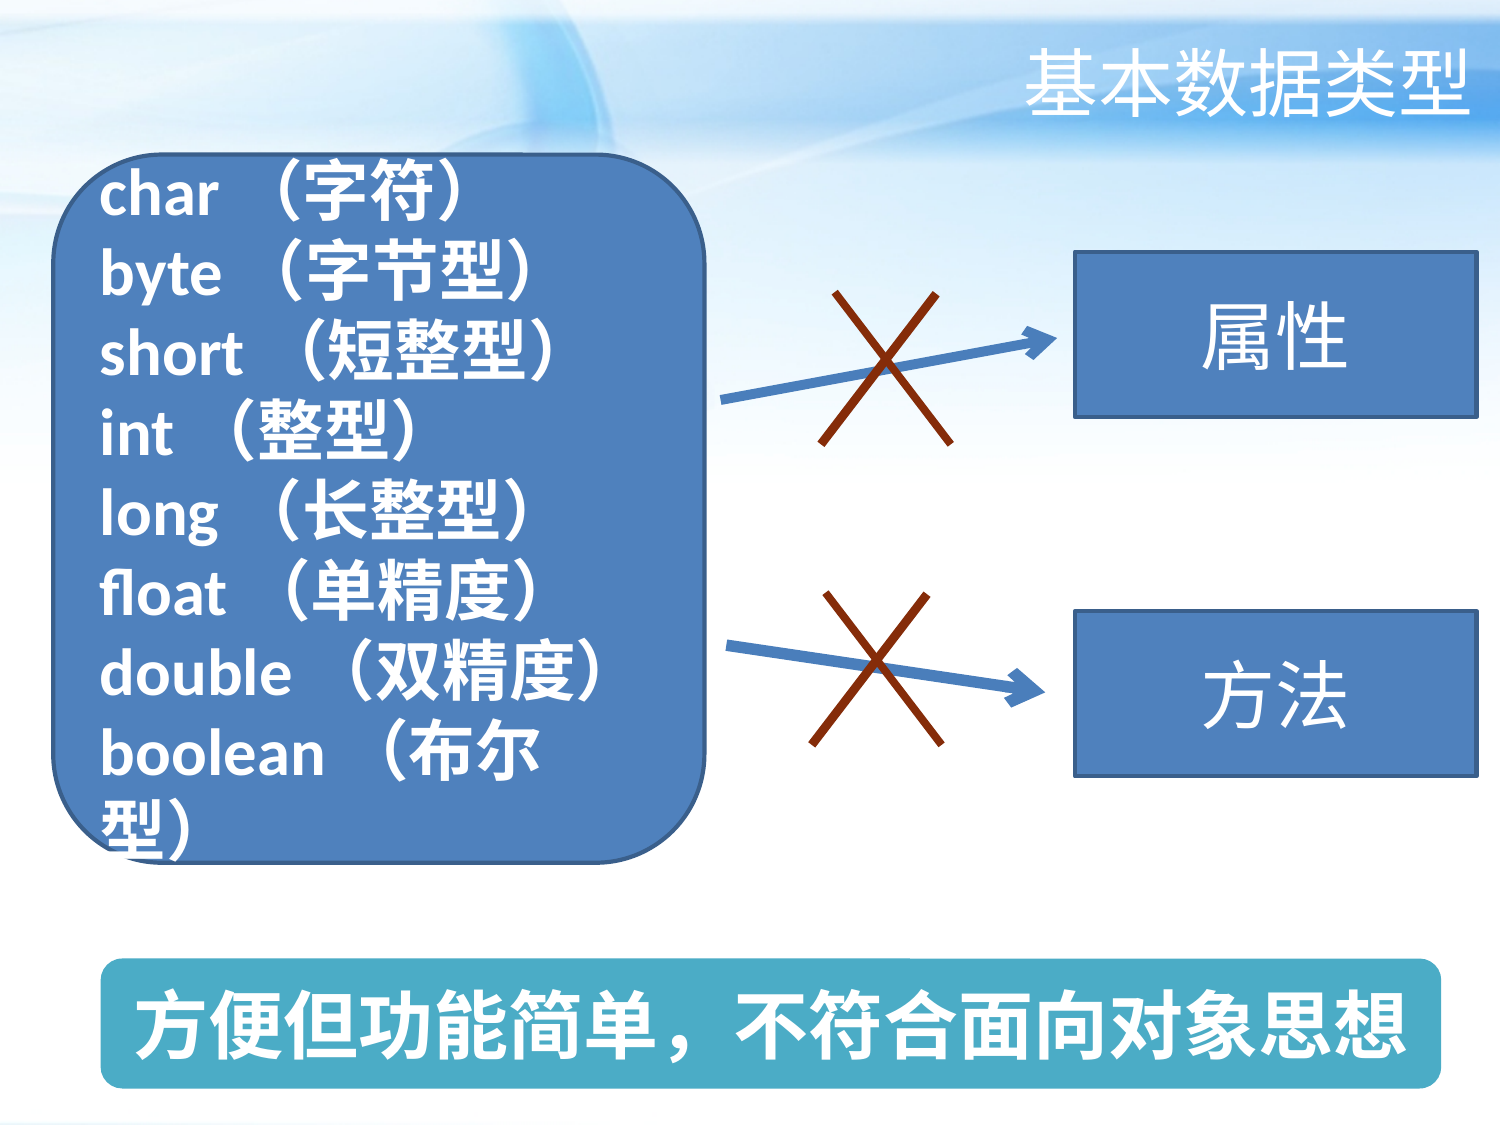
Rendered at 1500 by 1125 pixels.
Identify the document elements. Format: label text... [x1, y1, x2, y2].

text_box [926, 592, 942, 746]
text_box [957, 337, 1058, 401]
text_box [834, 291, 952, 445]
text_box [820, 293, 937, 445]
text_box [720, 337, 815, 401]
text_box 属性 [1073, 250, 1479, 419]
text_box char（字符） byte（字节型） short（短整型） int（整型） long（长整型） float（单精度） double（双精度） boolean（布尔型） [51, 152, 707, 865]
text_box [948, 644, 1046, 693]
title 基本数据类型 [278, 35, 1489, 129]
text_box 方便但功能简单，不符合面向对象思想 [98, 956, 1444, 1091]
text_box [726, 644, 806, 693]
text_box 方法 [1073, 609, 1479, 778]
picture [0, 0, 1500, 1125]
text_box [811, 594, 928, 746]
